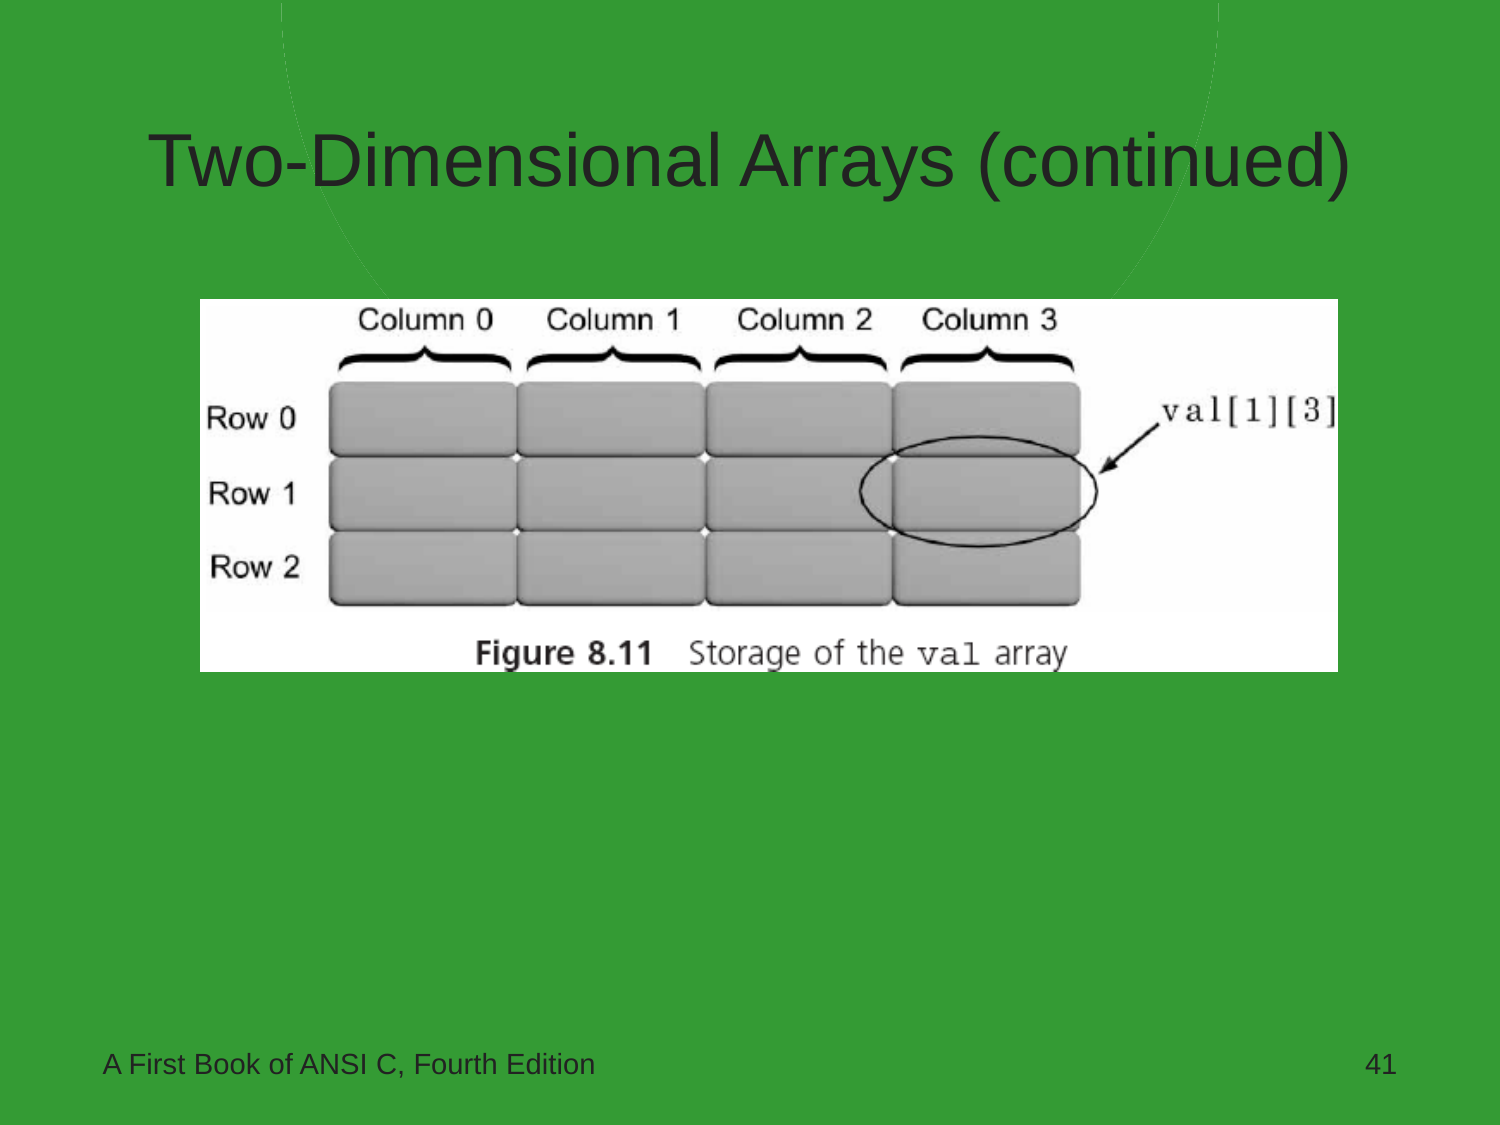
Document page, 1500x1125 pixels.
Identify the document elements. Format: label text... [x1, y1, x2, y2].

slide_number 41 [1074, 1037, 1413, 1101]
title Two-Dimensional Arrays (continued) [87, 62, 1413, 250]
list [199, 299, 1338, 672]
footer A First Book of ANSI C, Fourth Edition [87, 1037, 1051, 1101]
